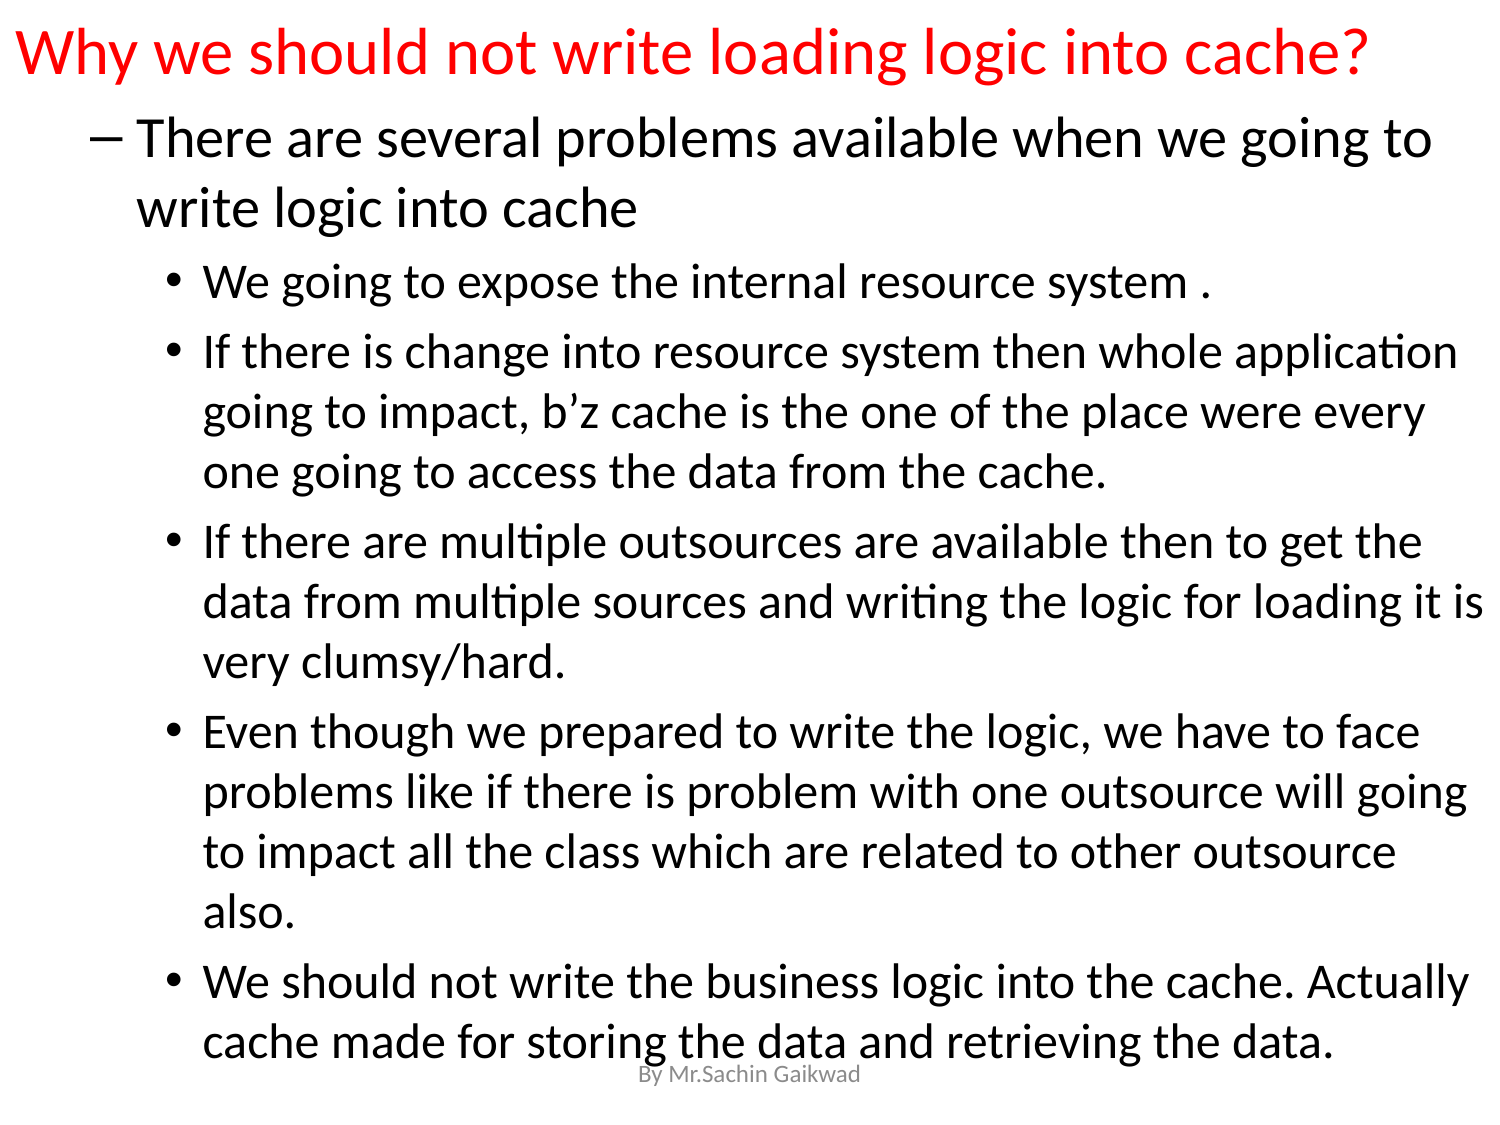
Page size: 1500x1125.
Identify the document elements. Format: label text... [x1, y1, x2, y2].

footer By Mr.Sachin Gaikwad [512, 1042, 988, 1103]
list Why we should not write loading logic into cache? There are several problems available when we going to write logic into cache We going to expose the internal resource system . If there is change into resource system then whole application going to impact, b’z cache is the one of the place were every one going to access the data from the cache. If there are multiple outsources are available then to get the data from multiple sources and writing the logic for loading it is very clumsy/hard. Even though we prepared to write the logic, we have to face problems like if there is problem with one outsource will going to impact all the class which are related to other outsource also. We should not write the business logic into the cache. Actually cache made for storing the data and retrieving the data. [0, 0, 1500, 1125]
